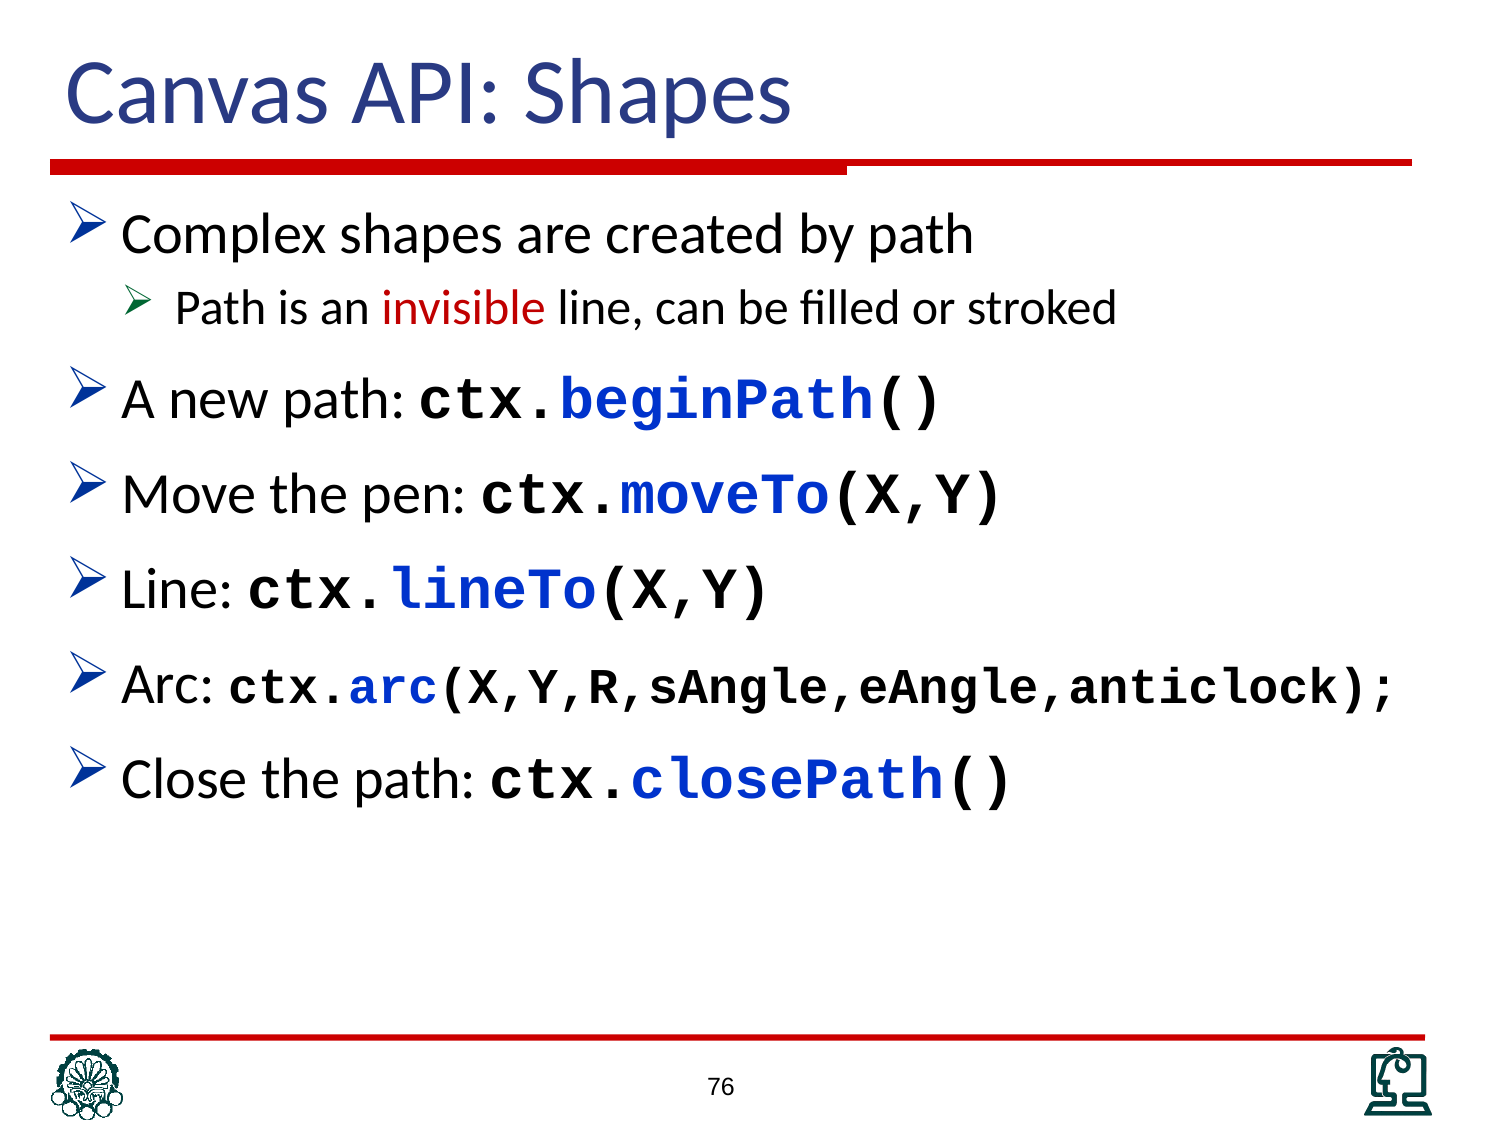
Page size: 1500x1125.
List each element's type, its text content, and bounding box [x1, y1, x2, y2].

picture [50, 1047, 125, 1122]
list Complex shapes are created by path Path is an invisible line, can be filled or stroked A new path: ctx.beginPath() Move the pen: ctx.moveTo(X,Y) Line: ctx.lineTo(X,Y) Arc: ctx.arc(X,Y,R,sAngle,eAngle,anticlock); Close the path: ctx.closePath() [49, 187, 1476, 1038]
slide_number 76 [649, 1062, 751, 1103]
picture [1362, 1045, 1438, 1119]
title Canvas API: Shapes [49, 24, 1438, 151]
